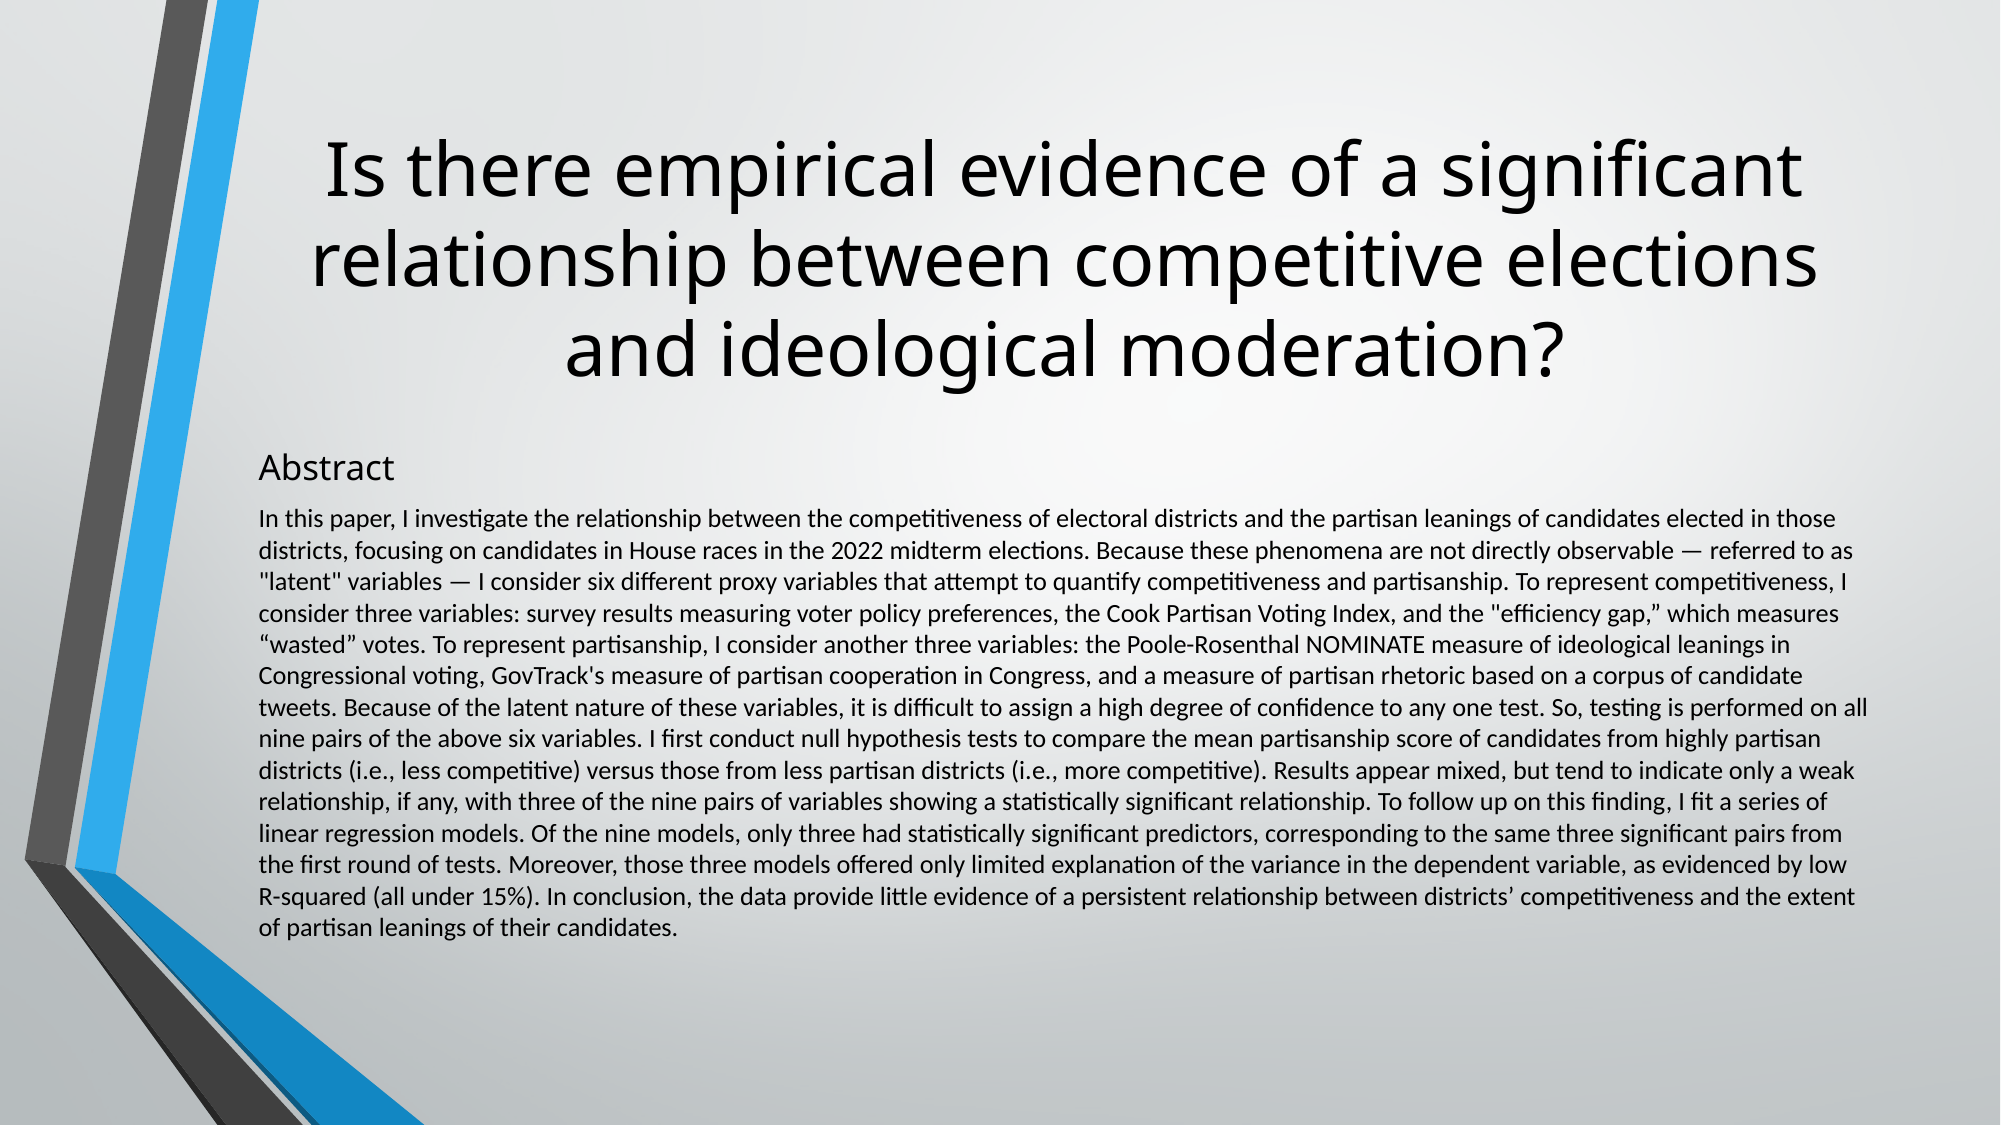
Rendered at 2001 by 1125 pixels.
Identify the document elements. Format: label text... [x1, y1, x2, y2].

title Is there empirical evidence of a significant relationship between competitive elections and ideological moderation? [243, 112, 1887, 400]
list Abstract In this paper, I investigate the relationship between the competitiveness of electoral districts and the partisan leanings of candidates elected in those districts, focusing on candidates in House races in the 2022 midterm elections. Because these phenomena are not directly observable — referred to as "latent" variables — I consider six different proxy variables that attempt to quantify competitiveness and partisanship. To represent competitiveness, I consider three variables: survey results measuring voter policy preferences, the Cook Partisan Voting Index, and the "efficiency gap,” which measures “wasted” votes. To represent partisanship, I consider another three variables: the Poole-Rosenthal NOMINATE measure of ideological leanings in Congressional voting, GovTrack's measure of partisan cooperation in Congress, and a measure of partisan rhetoric based on a corpus of candidate tweets. Because of the latent nature of these variables, it is difficult to assign a high degree of confidence to any one test. So, testing is performed on all nine pairs of the above six variables. I first conduct null hypothesis tests to compare the mean partisanship score of candidates from highly partisan districts (i.e., less competitive) versus those from less partisan districts (i.e., more competitive). Results appear mixed, but tend to indicate only a weak relationship, if any, with three of the nine pairs of variables showing a statistically significant relationship. To follow up on this finding, I fit a series of linear regression models. Of the nine models, only three had statistically significant predictors, corresponding to the same three significant pairs from the first round of tests. Moreover, those three models offered only limited explanation of the variance in the dependent variable, as evidenced by low R-squared (all under 15%). In conclusion, the data provide little evidence of a persistent relationship between districts’ competitiveness and the extent of partisan leanings of their candidates. [243, 437, 1887, 950]
